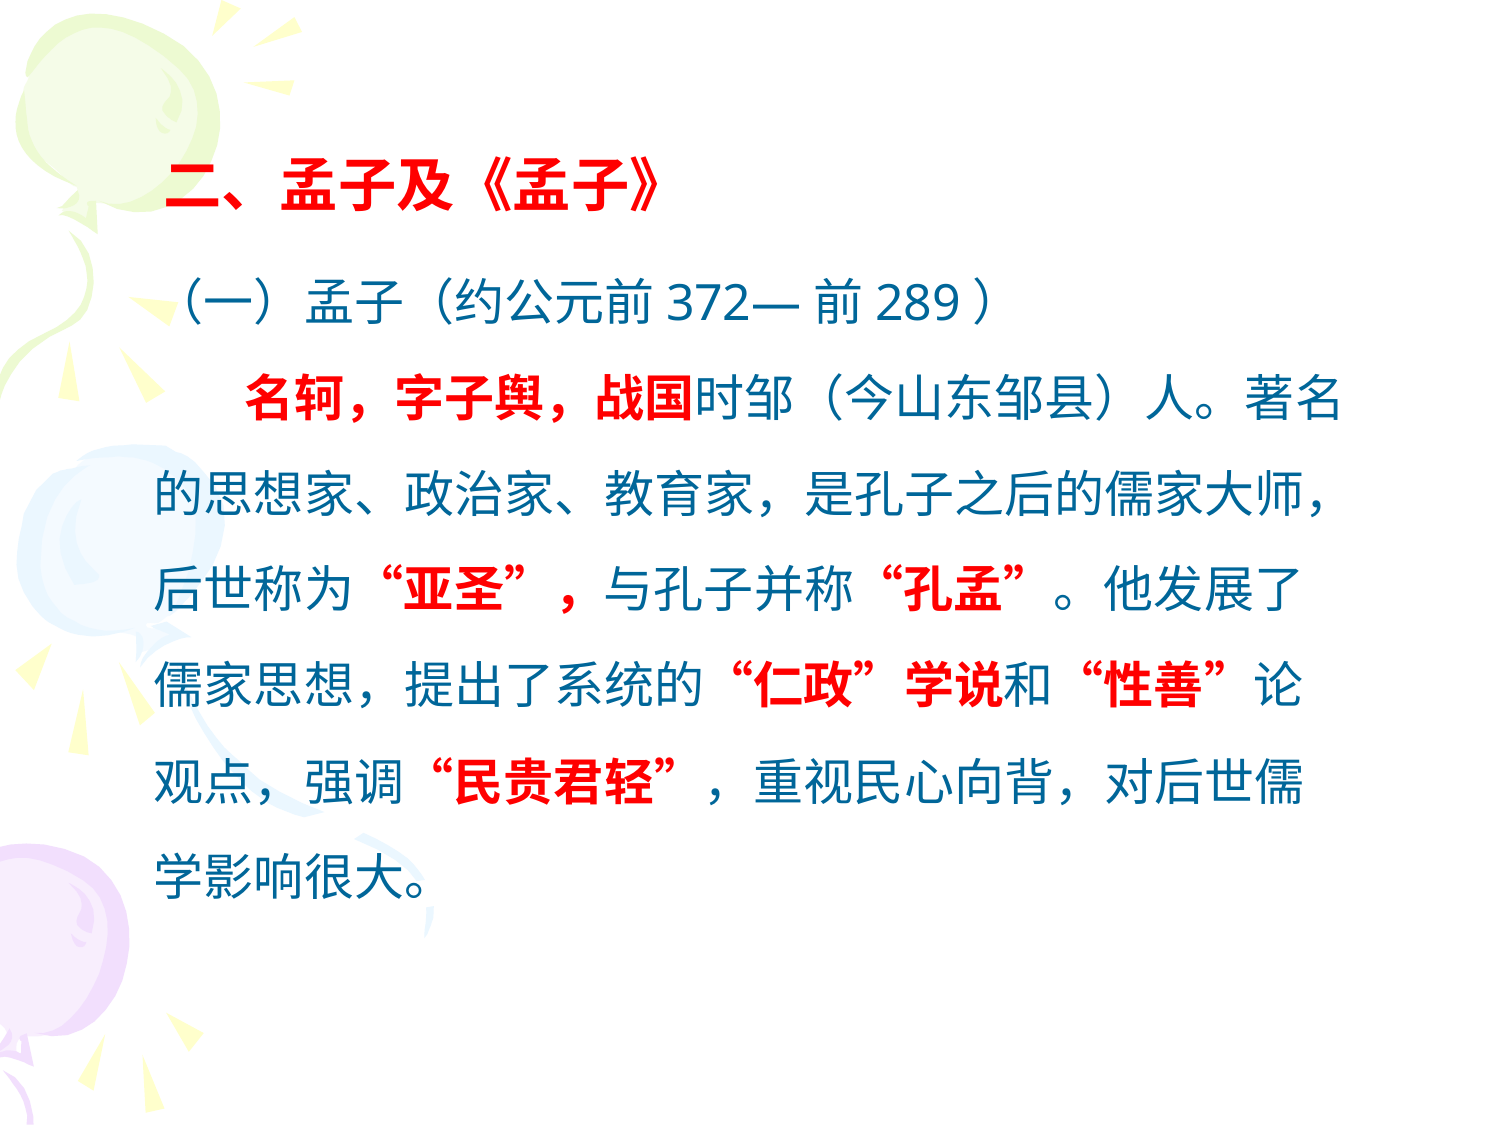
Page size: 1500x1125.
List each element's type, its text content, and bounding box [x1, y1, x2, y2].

text_box （一）孟子（约公元前372—前289） 名轲，字子舆，战国时邹（今山东邹县）人。著名的思想家、政治家、教育家，是孔子之后的儒家大师，后世称为“亚圣”，与孔子并称“孔孟”。他发展了儒家思想，提出了系统的“仁政”学说和“性善”论观点，强调“民贵君轻”，重视民心向背，对后世儒学影响很大。 [139, 226, 1361, 1010]
text_box 二、孟子及《孟子》 [148, 140, 1235, 225]
